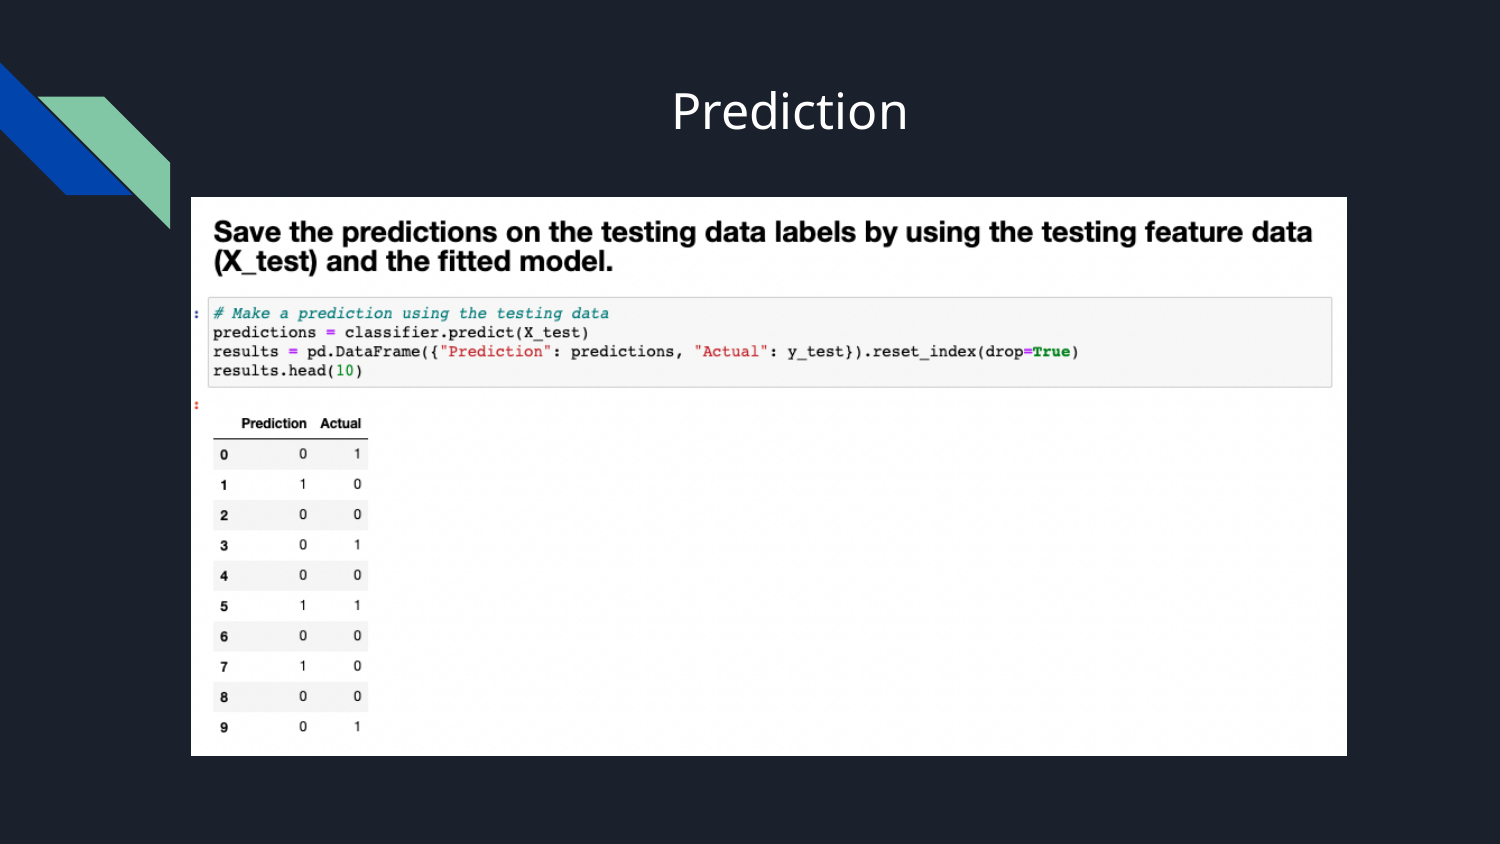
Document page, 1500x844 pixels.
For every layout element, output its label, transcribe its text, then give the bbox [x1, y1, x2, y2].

title Prediction [212, 64, 1368, 215]
picture [191, 197, 1347, 756]
